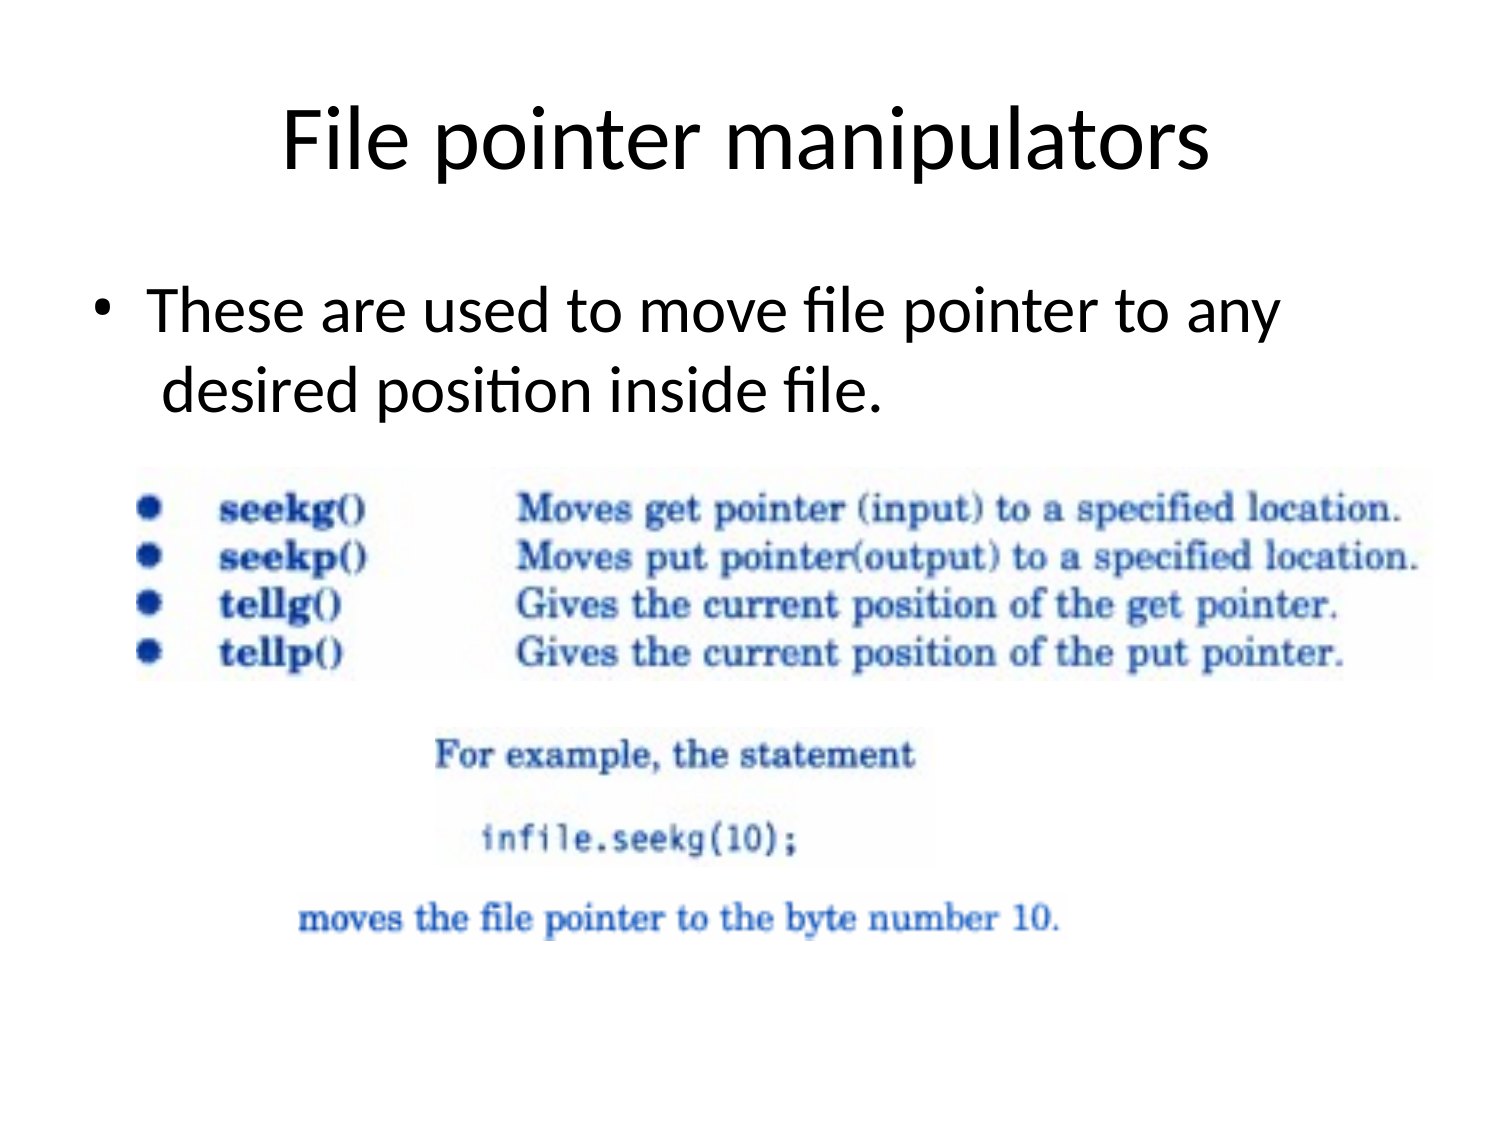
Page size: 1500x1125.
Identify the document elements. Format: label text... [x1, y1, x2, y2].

text_box These are used to move file pointer to any desired position inside file. [87, 263, 1291, 426]
title File pointer manipulators [279, 75, 1220, 263]
picture [298, 892, 1068, 941]
picture [135, 467, 1433, 681]
picture [435, 727, 936, 867]
